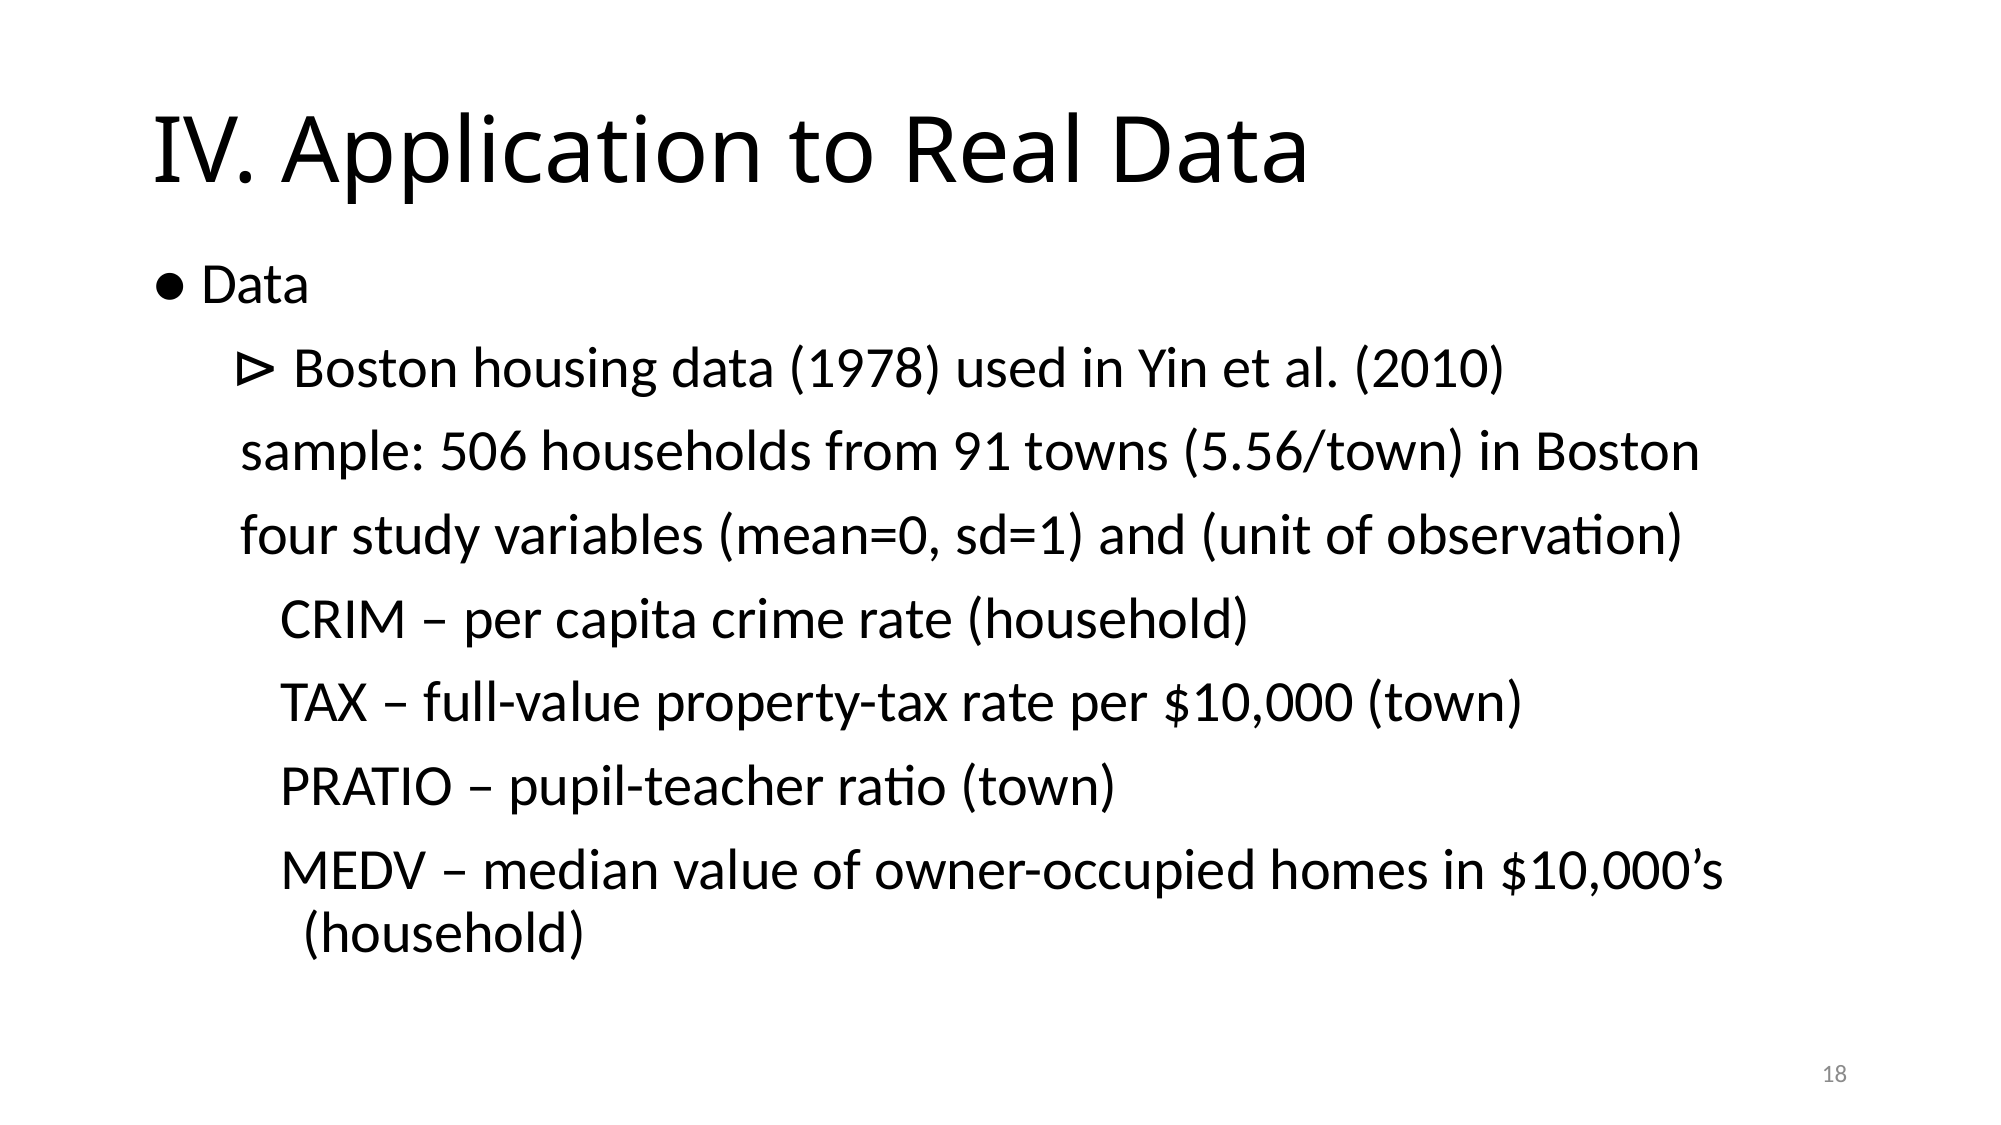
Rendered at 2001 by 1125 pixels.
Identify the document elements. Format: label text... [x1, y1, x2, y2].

slide_number 18 [1412, 1042, 1863, 1103]
title IV. Application to Real Data [137, 59, 1863, 246]
